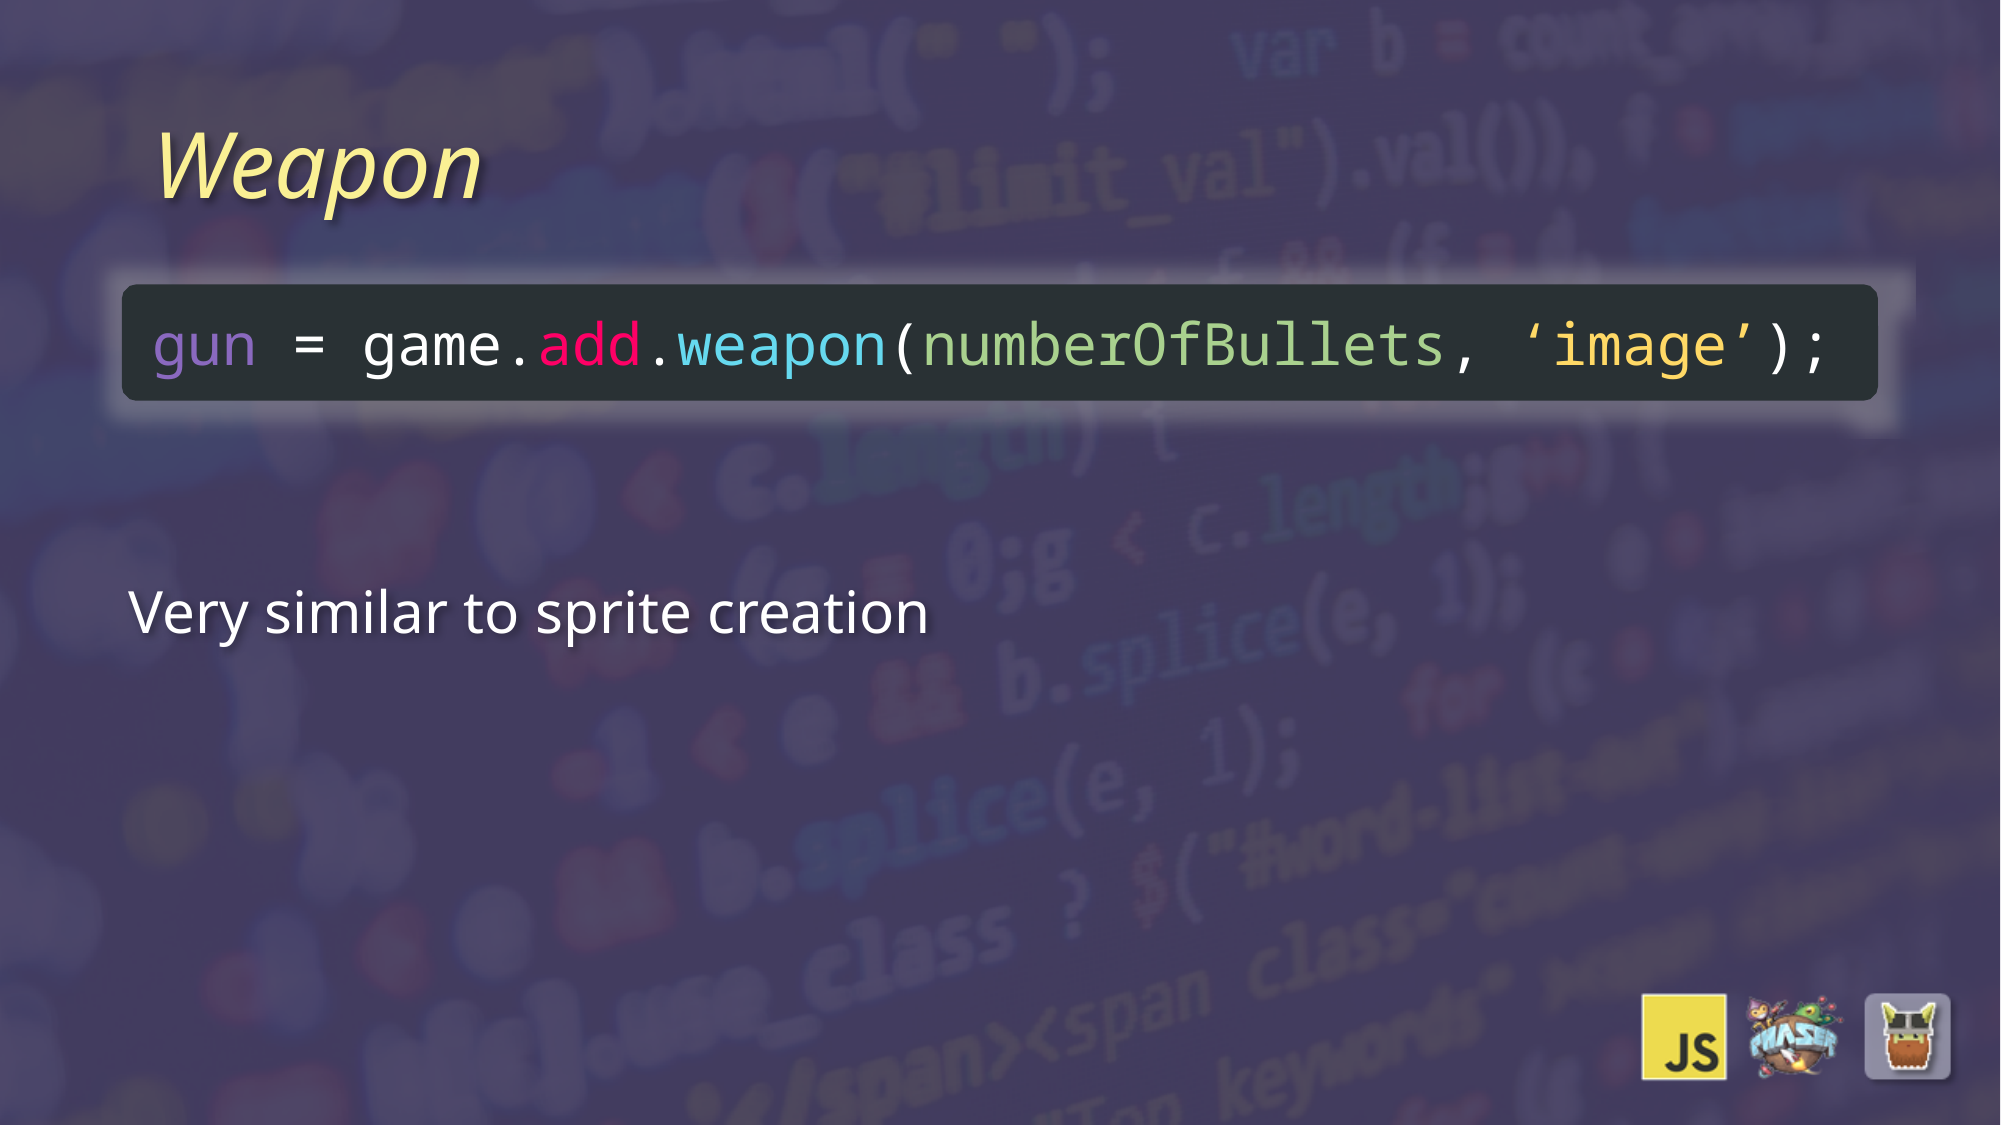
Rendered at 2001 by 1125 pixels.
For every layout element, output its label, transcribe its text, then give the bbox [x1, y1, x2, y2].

picture [0, 0, 2001, 1125]
list Very similar to sprite creation [113, 553, 1839, 830]
text_box gun = game.add.weapon(numberOfBullets, ‘image’); [136, 298, 1864, 387]
title Weapon [137, 59, 1863, 271]
